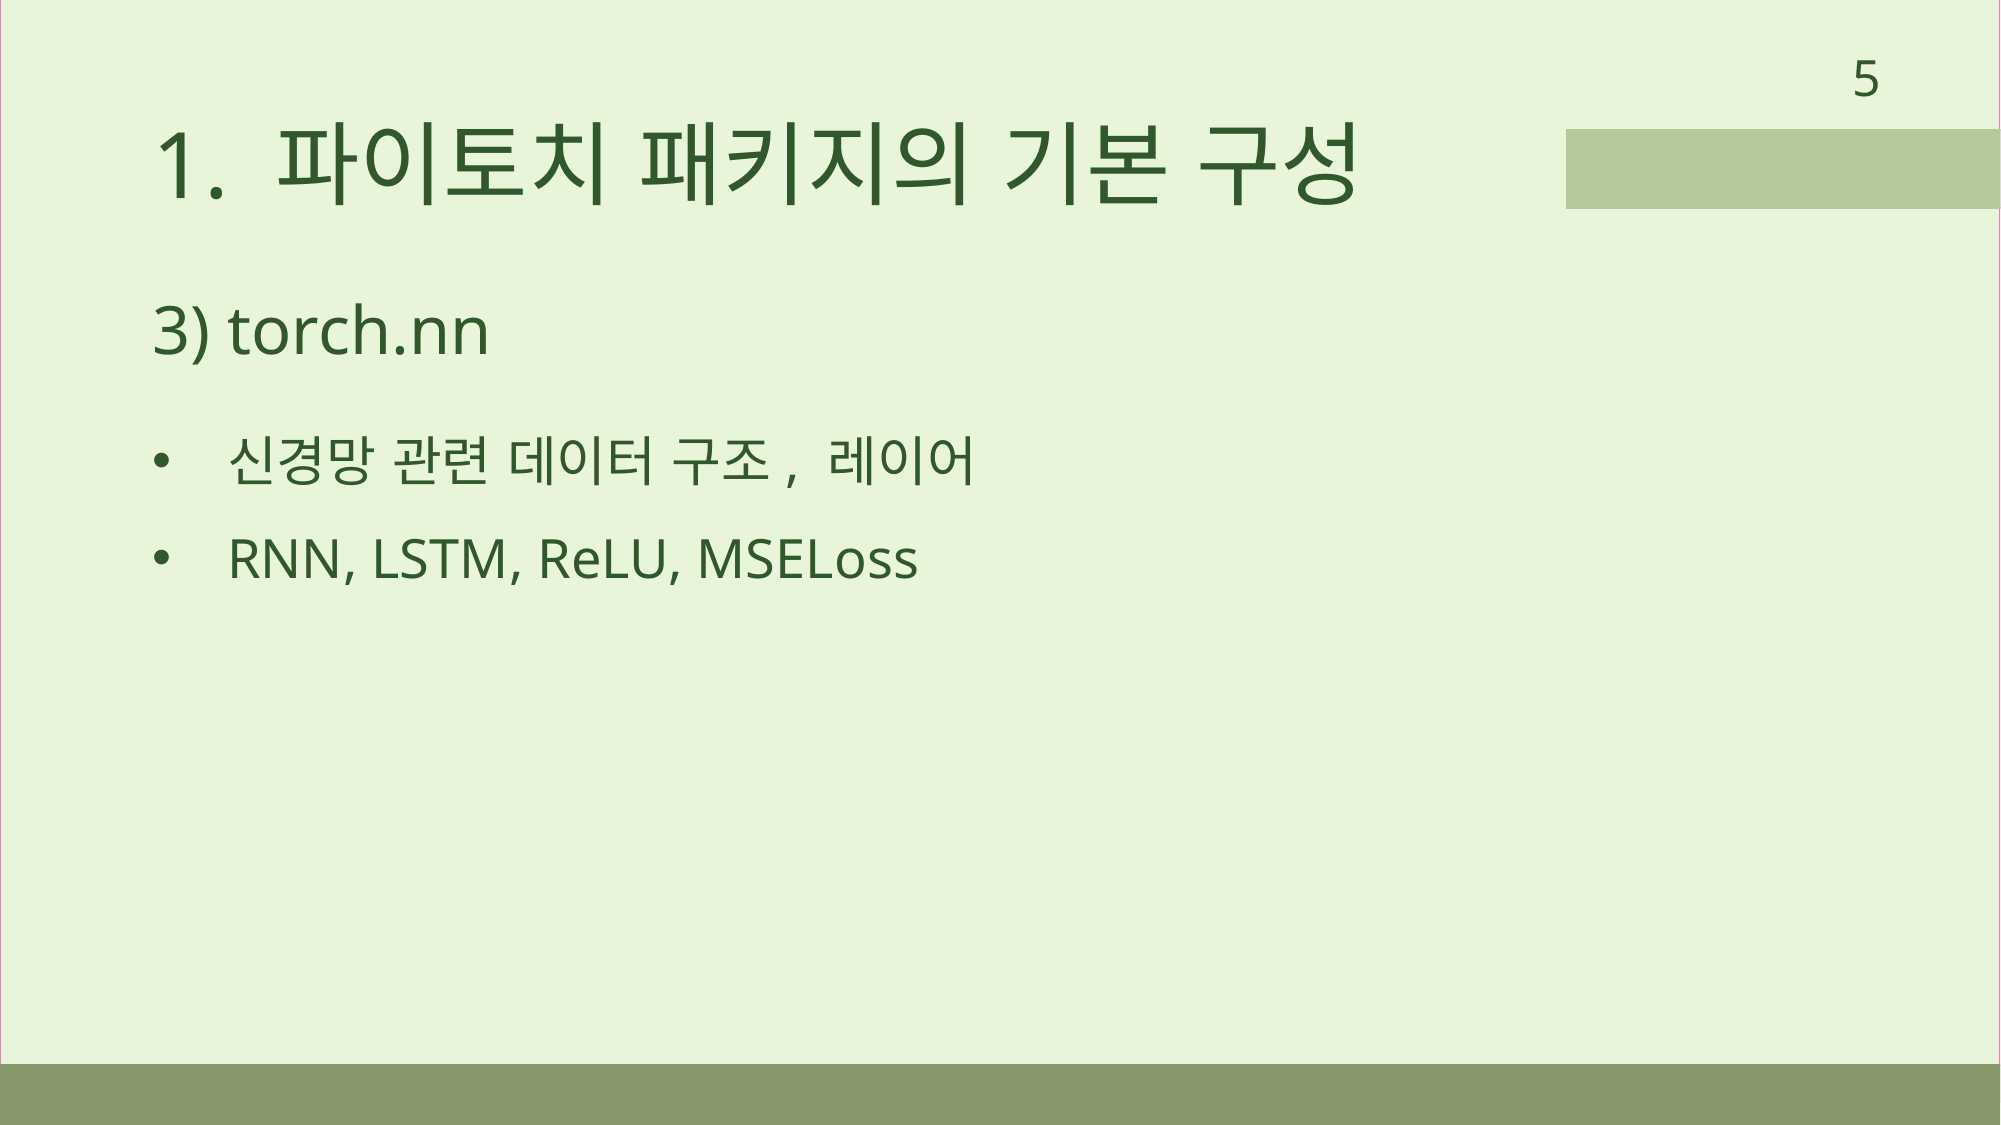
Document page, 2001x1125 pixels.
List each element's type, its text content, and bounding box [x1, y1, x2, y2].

slide_number 5 [1838, 40, 2000, 120]
title 1. 파이토치 패키지의 기본 구성 [137, 59, 1863, 277]
text_box 신경망 관련 데이터 구조, 레이어 RNN, LSTM, ReLU, MSELoss [137, 387, 1863, 605]
text_box 3) torch.nn [137, 277, 1863, 387]
